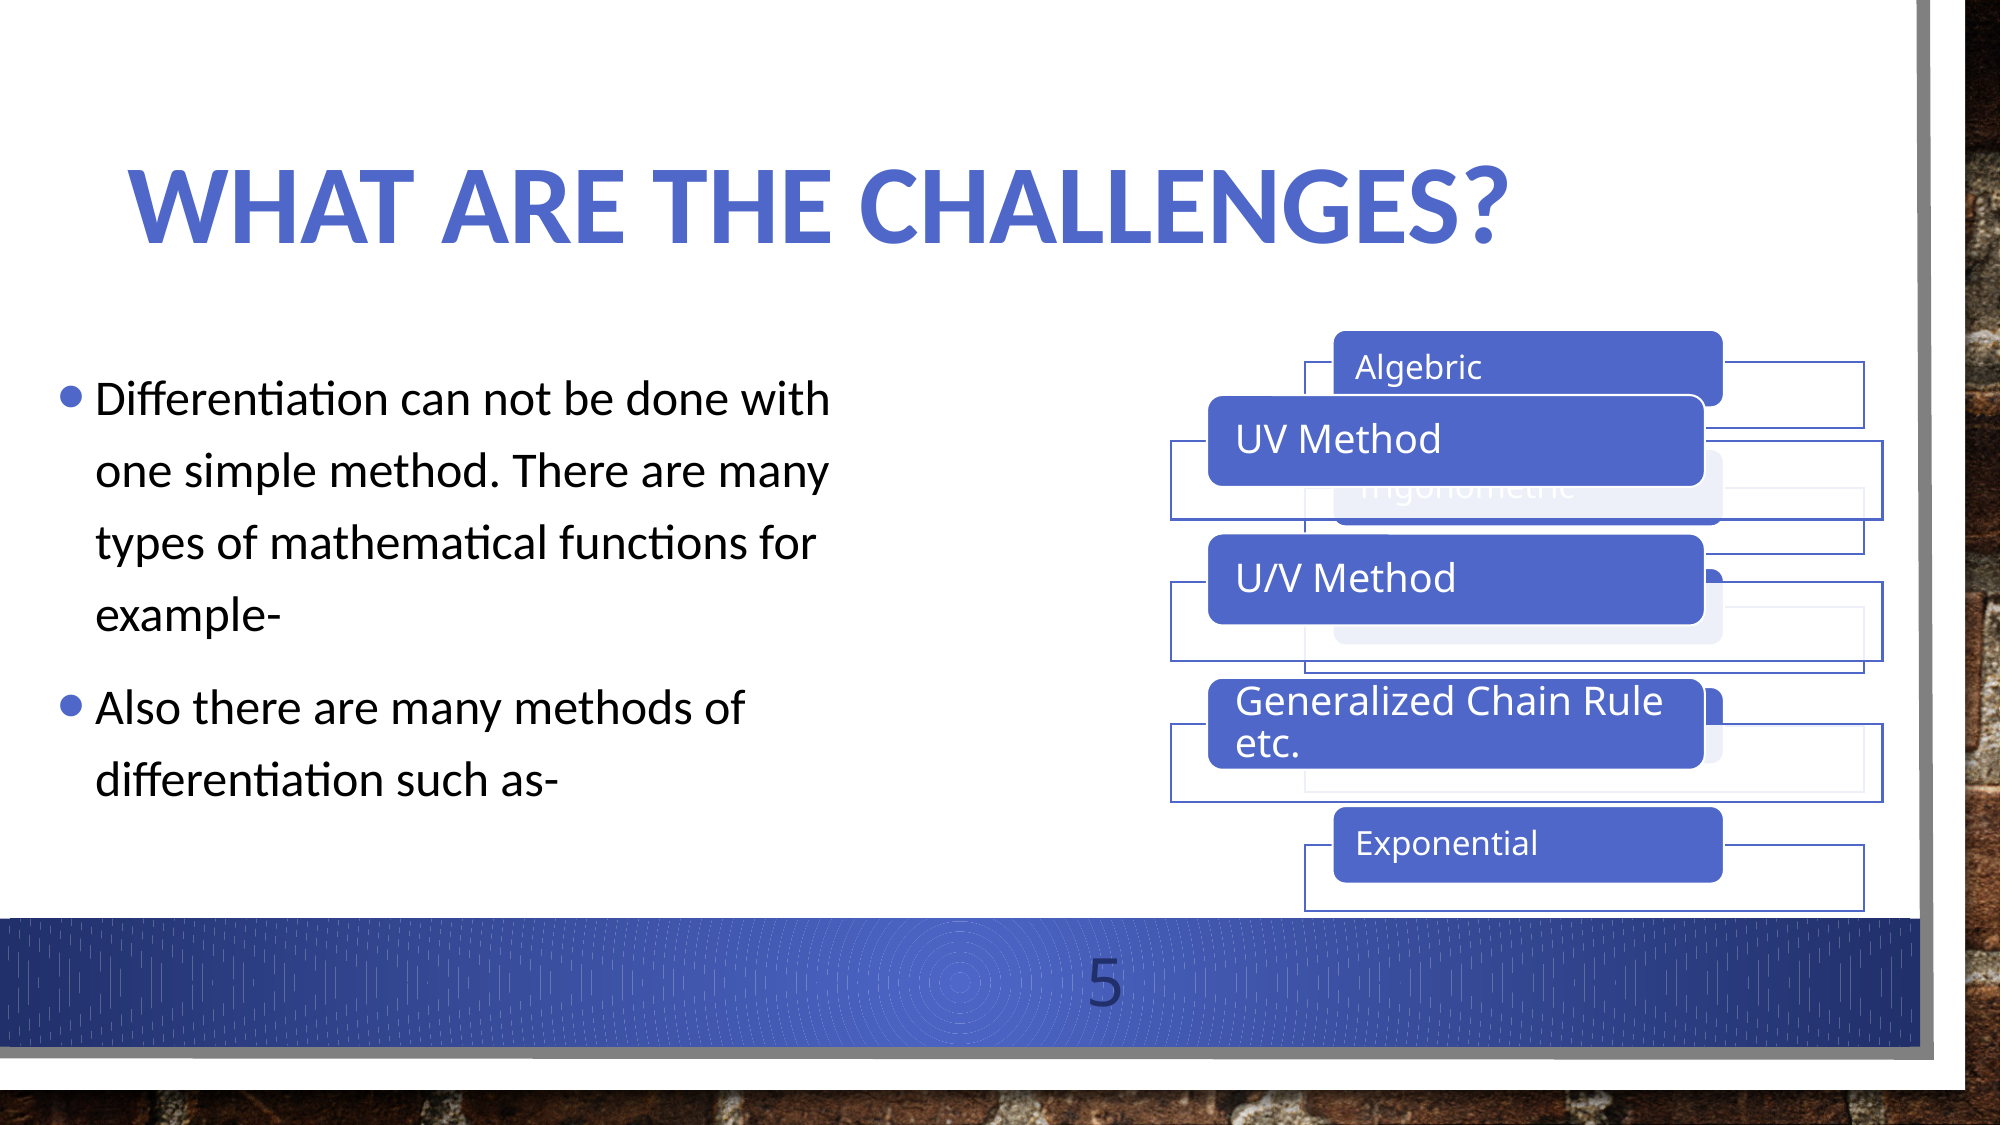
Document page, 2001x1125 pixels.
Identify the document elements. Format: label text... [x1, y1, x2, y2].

list Differentiation can not be done with one simple method. There are many types of mathematical functions for example- Also there are many methods of differentiation such as- [42, 318, 900, 923]
title What are the challenges? [112, 112, 1818, 302]
picture [0, 0, 2000, 1125]
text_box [1171, 206, 1883, 991]
slide_number 5 [1031, 944, 1181, 1027]
